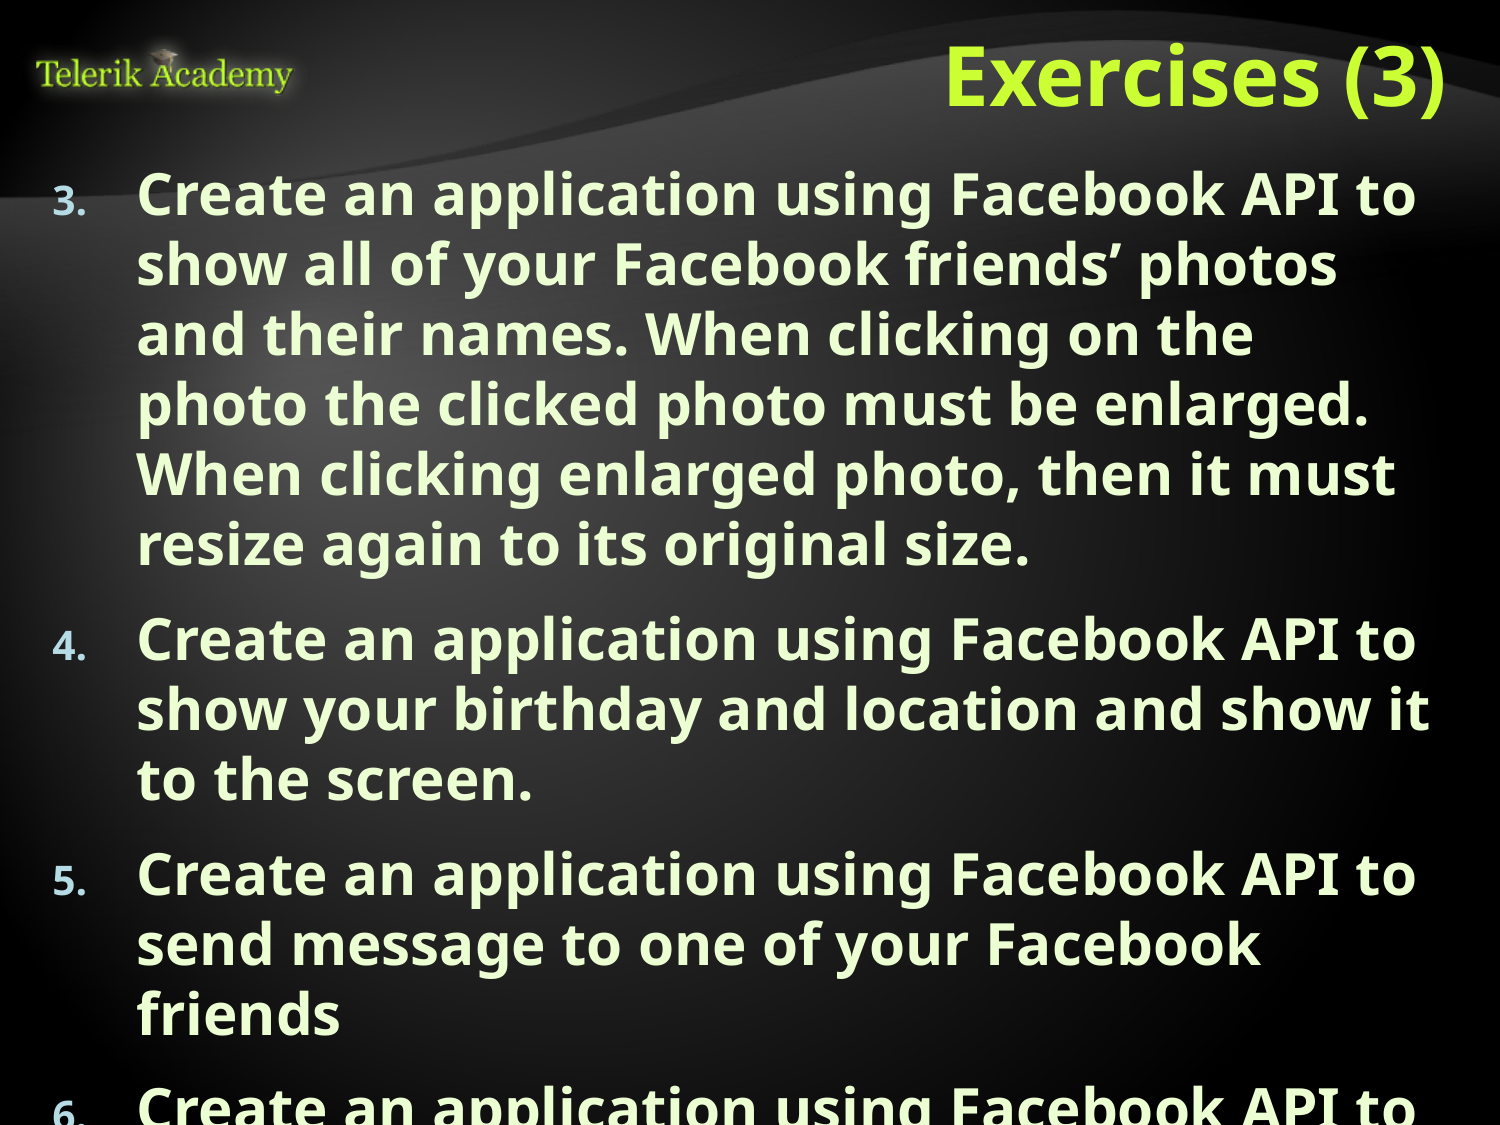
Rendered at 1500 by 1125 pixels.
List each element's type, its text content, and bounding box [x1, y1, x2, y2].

title Exercises (3) [300, 12, 1463, 150]
picture [0, 0, 1500, 1125]
list Create an application using Facebook API to show all of your Facebook friends’ photos and their names. When clicking on the photo the clicked photo must be enlarged. When clicking enlarged photo, then it must resize again to its original size. Create an application using Facebook API to show your birthday and location and show it to the screen. Create an application using Facebook API to send message to one of your Facebook friends Create an application using Facebook API to logout of Facebook. [37, 149, 1450, 1113]
picture [60, 1116, 68, 1125]
picture [24, 37, 300, 108]
